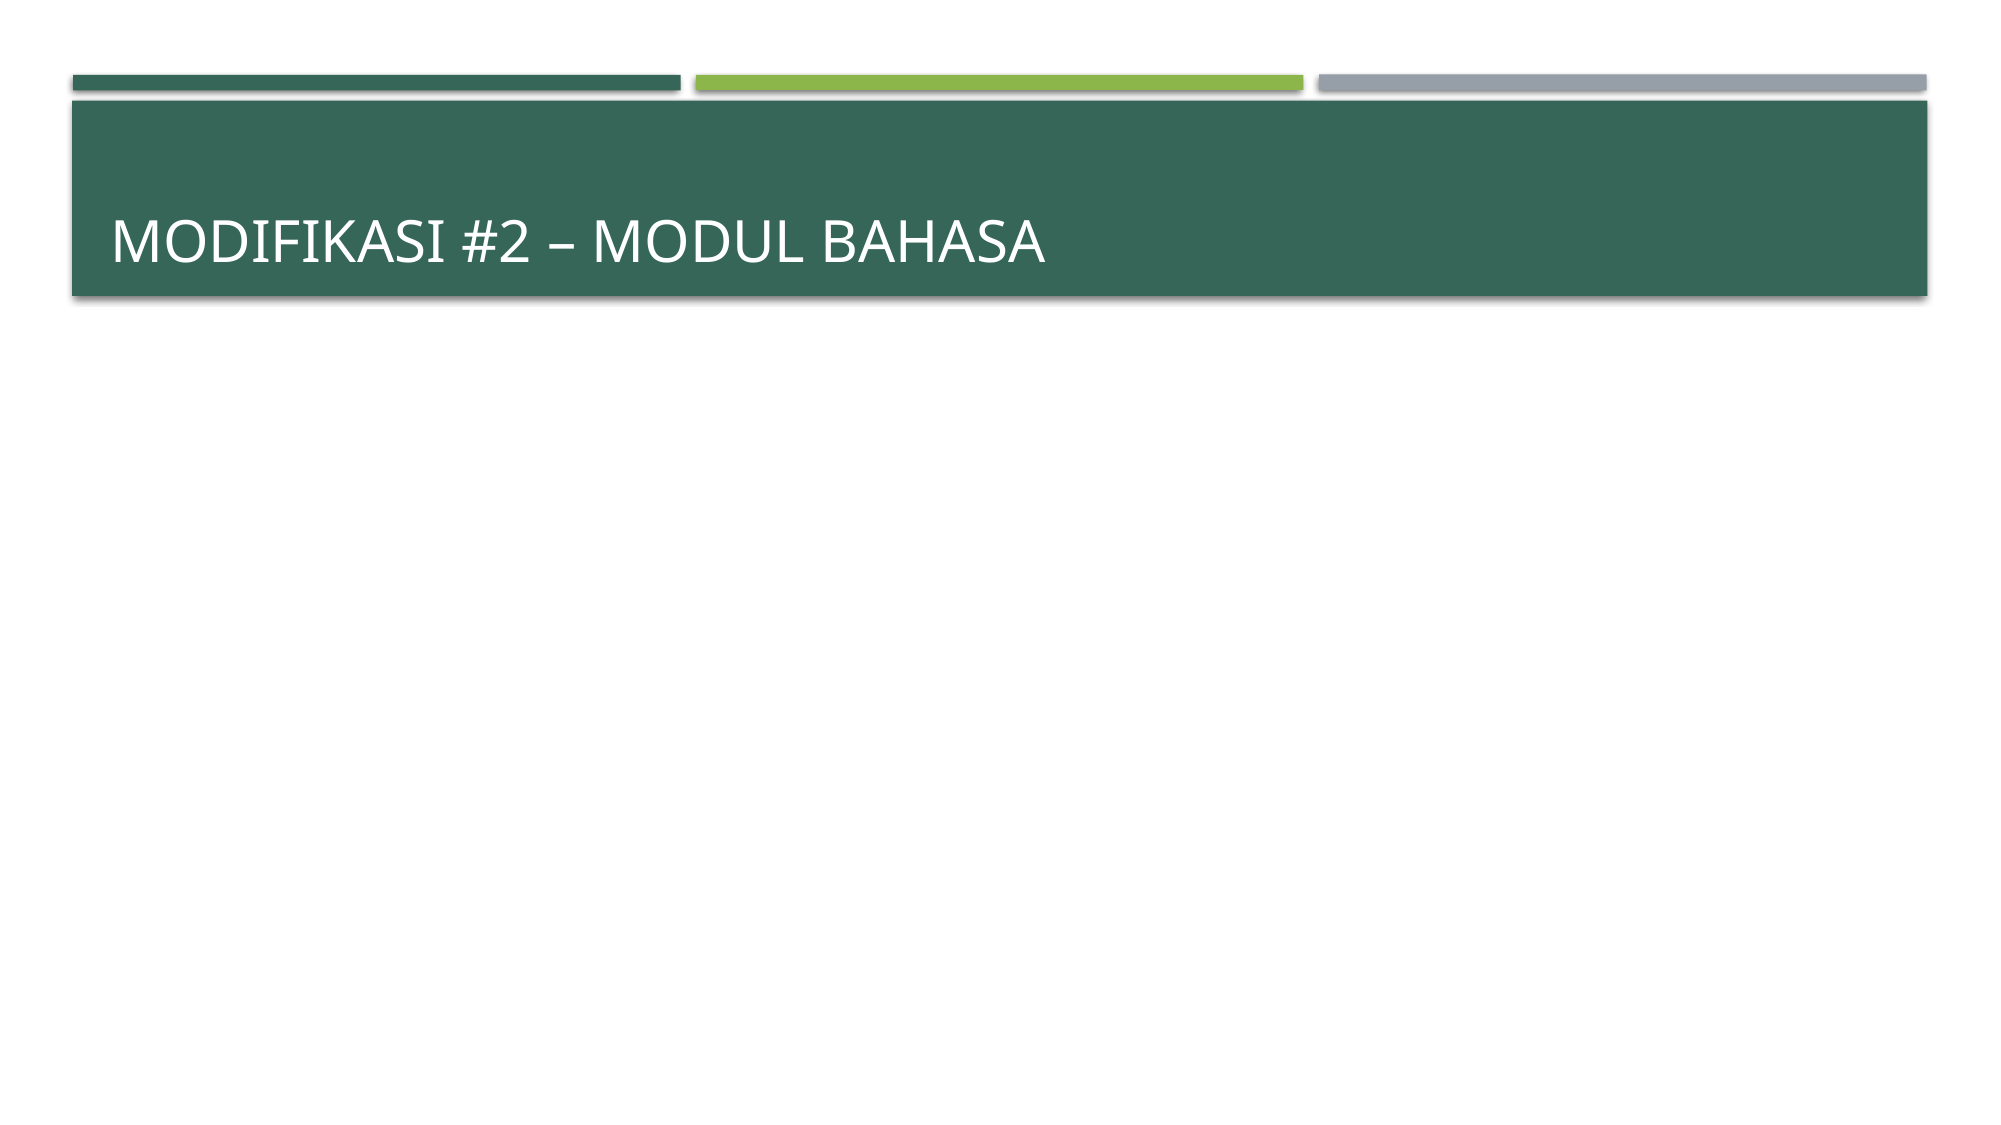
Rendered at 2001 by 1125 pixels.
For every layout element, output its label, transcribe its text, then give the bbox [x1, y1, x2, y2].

title Modifikasi #2 – Modul Bahasa [95, 115, 1905, 282]
